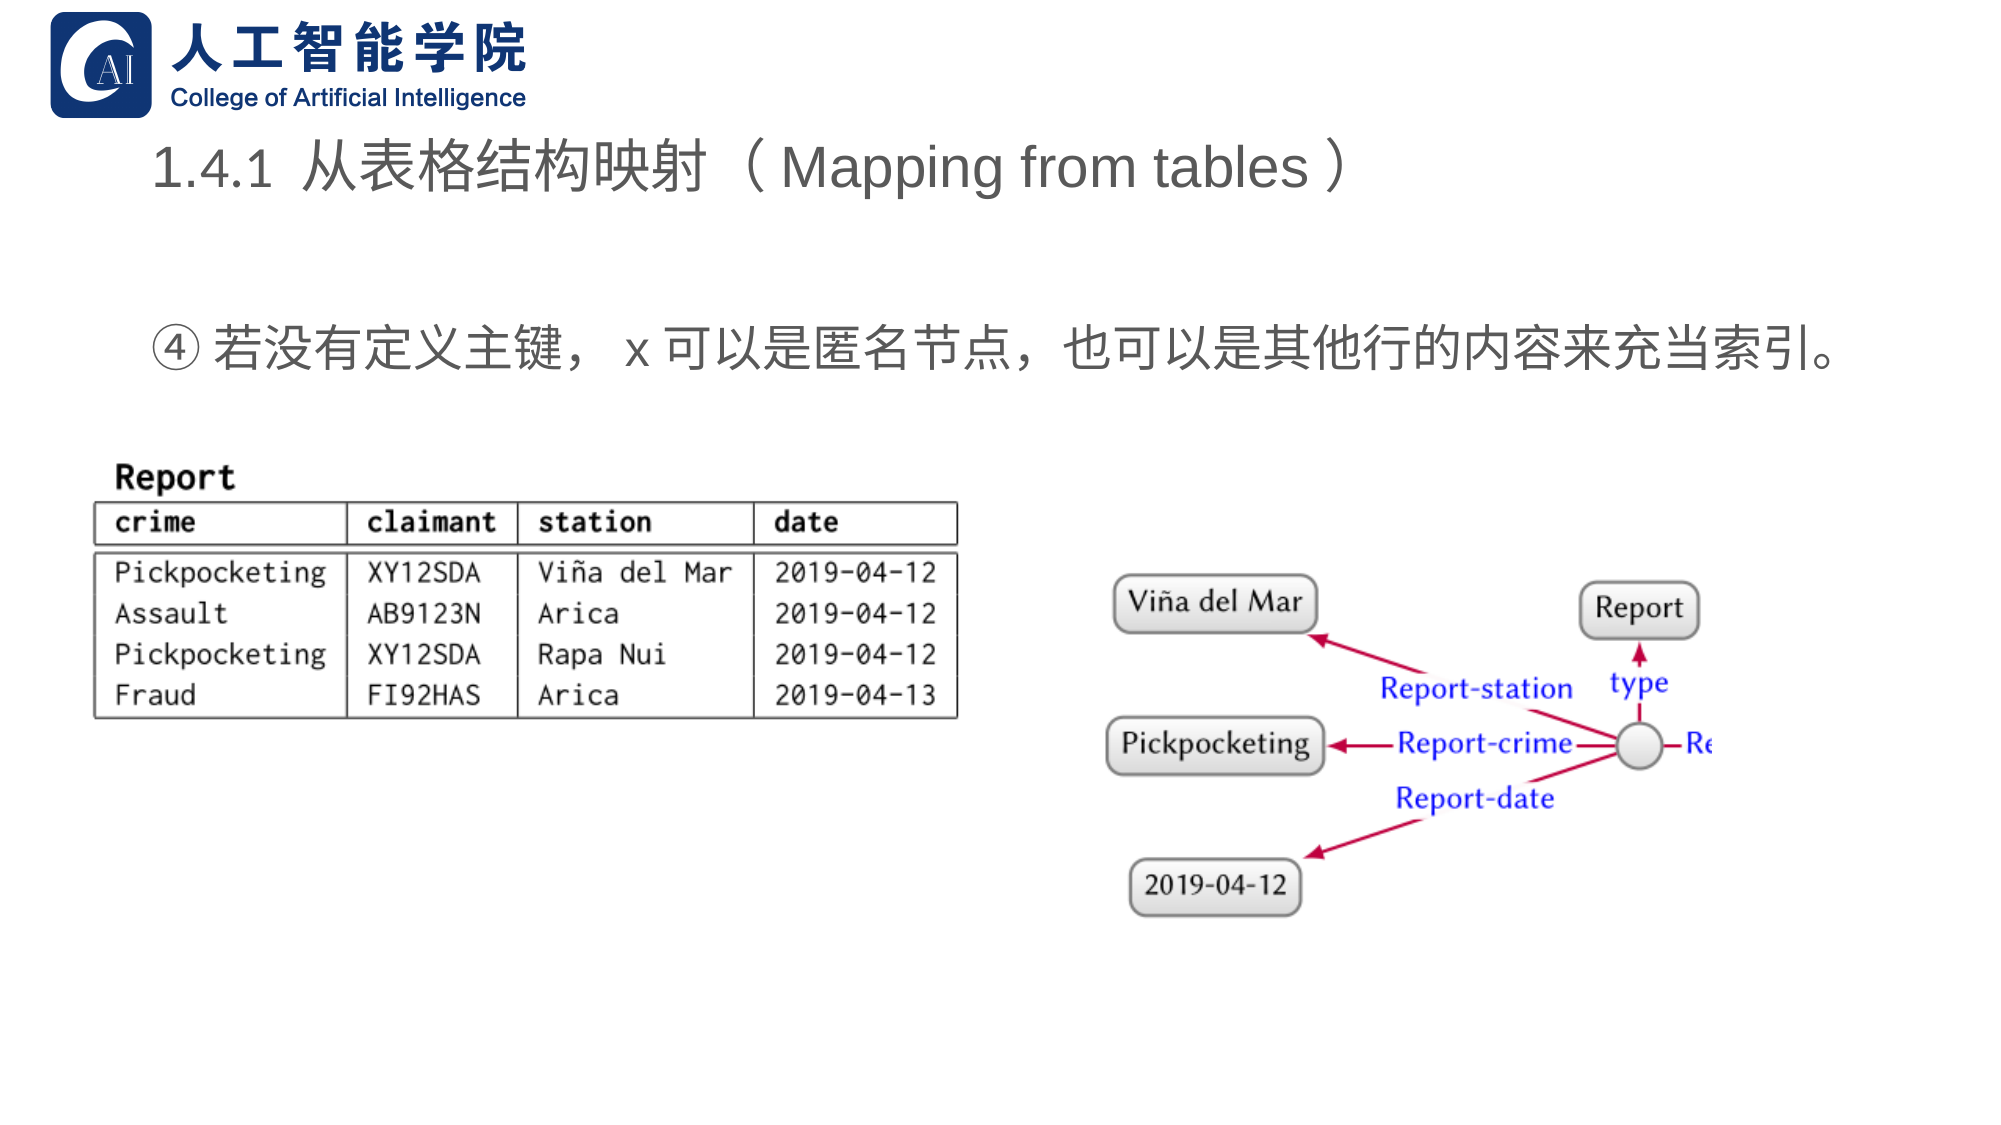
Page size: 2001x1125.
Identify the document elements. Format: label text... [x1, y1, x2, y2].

picture [46, 3, 529, 127]
picture [1062, 506, 1712, 936]
picture [37, 456, 974, 743]
text_box 1.4.1 从表格结构映射（Mapping from tables） ④若没有定义主键，x可以是匿名节点，也可以是其他行的内容来充当索引。 [136, 87, 1917, 584]
